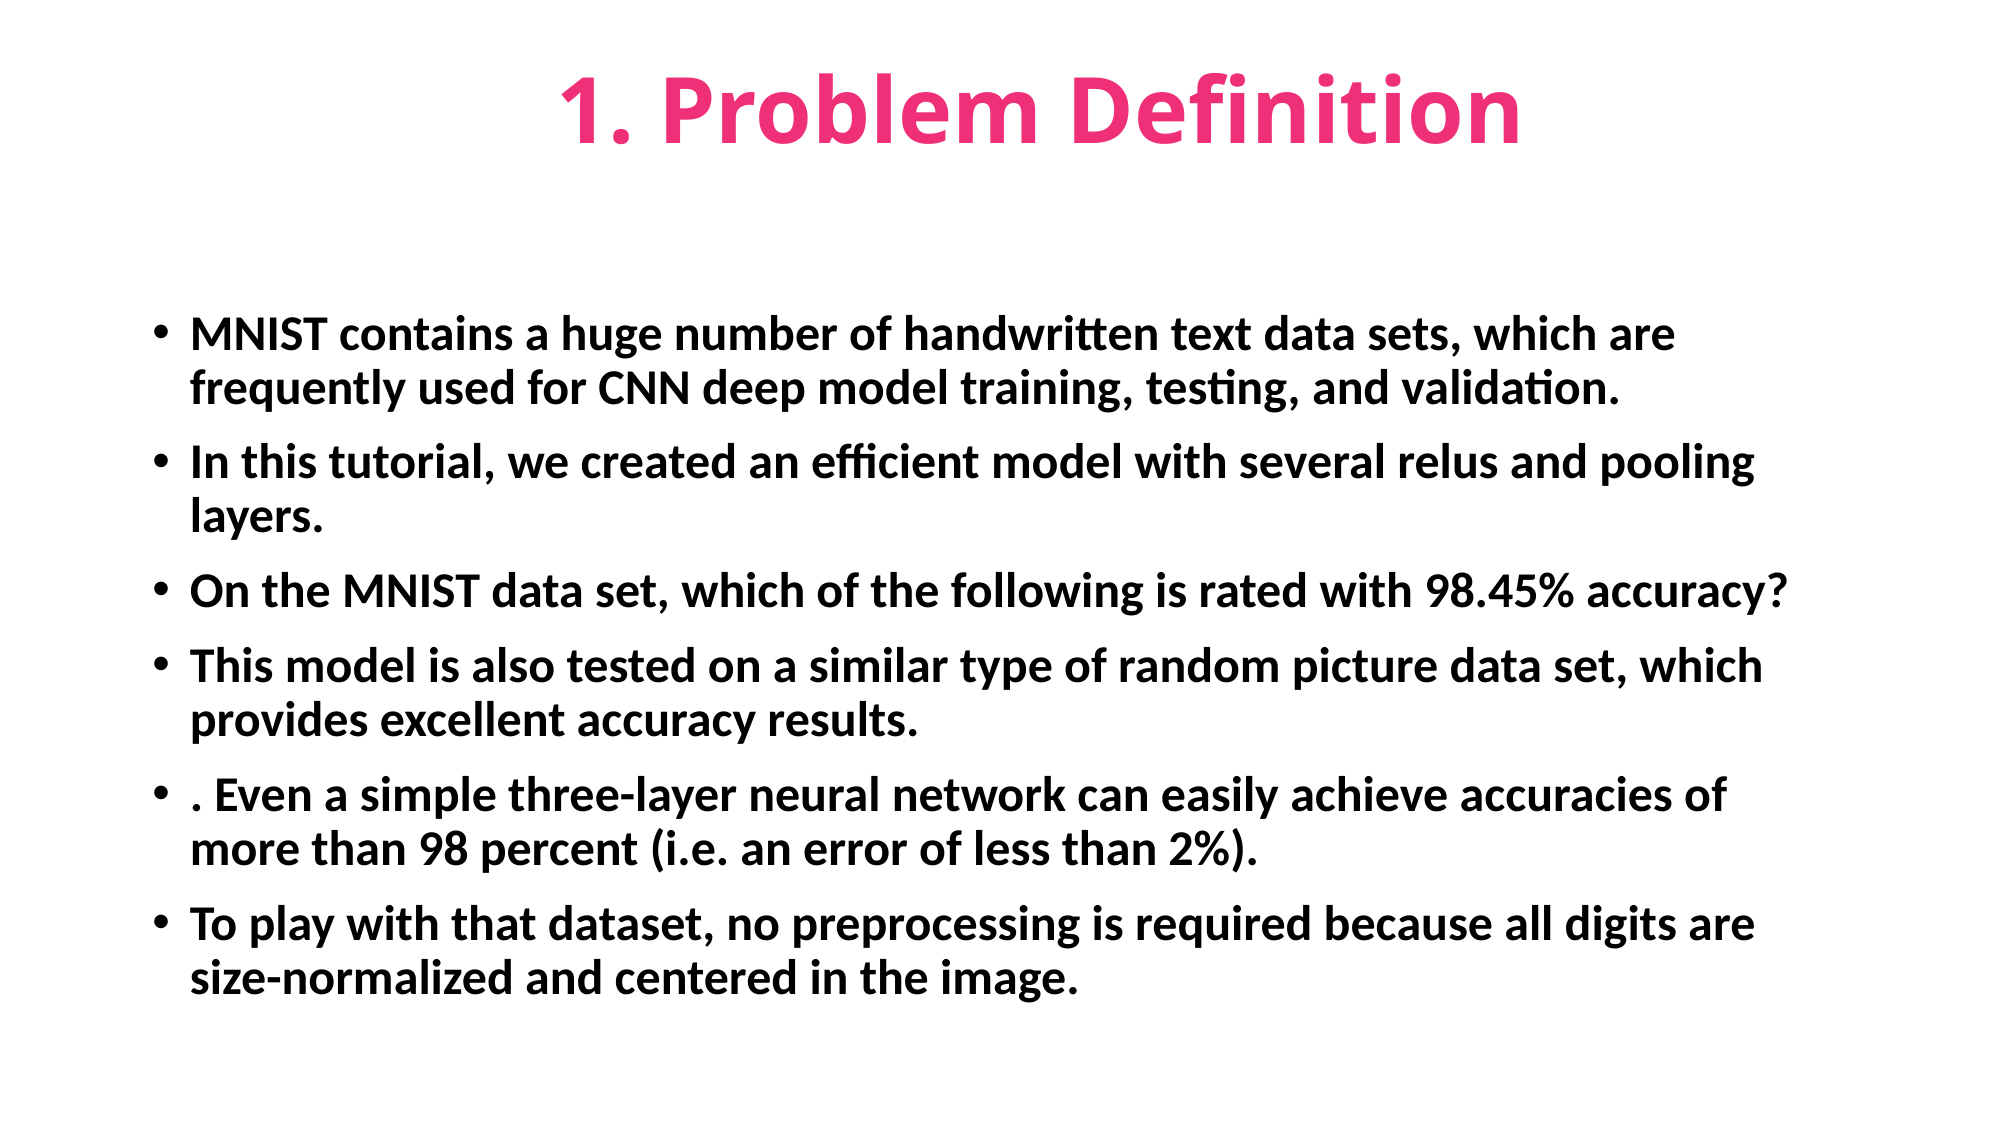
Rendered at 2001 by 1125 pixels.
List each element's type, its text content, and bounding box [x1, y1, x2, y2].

title 1. Problem Definition [137, 59, 1863, 278]
list MNIST contains a huge number of handwritten text data sets, which are frequently used for CNN deep model training, testing, and validation. In this tutorial, we created an efficient model with several relus and pooling layers. On the MNIST data set, which of the following is rated with 98.45% accuracy? This model is also tested on a similar type of random picture data set, which provides excellent accuracy results. . Even a simple three-layer neural network can easily achieve accuracies of more than 98 percent (i.e. an error of less than 2%). To play with that dataset, no preprocessing is required because all digits are size-normalized and centered in the image. [137, 299, 1863, 1014]
